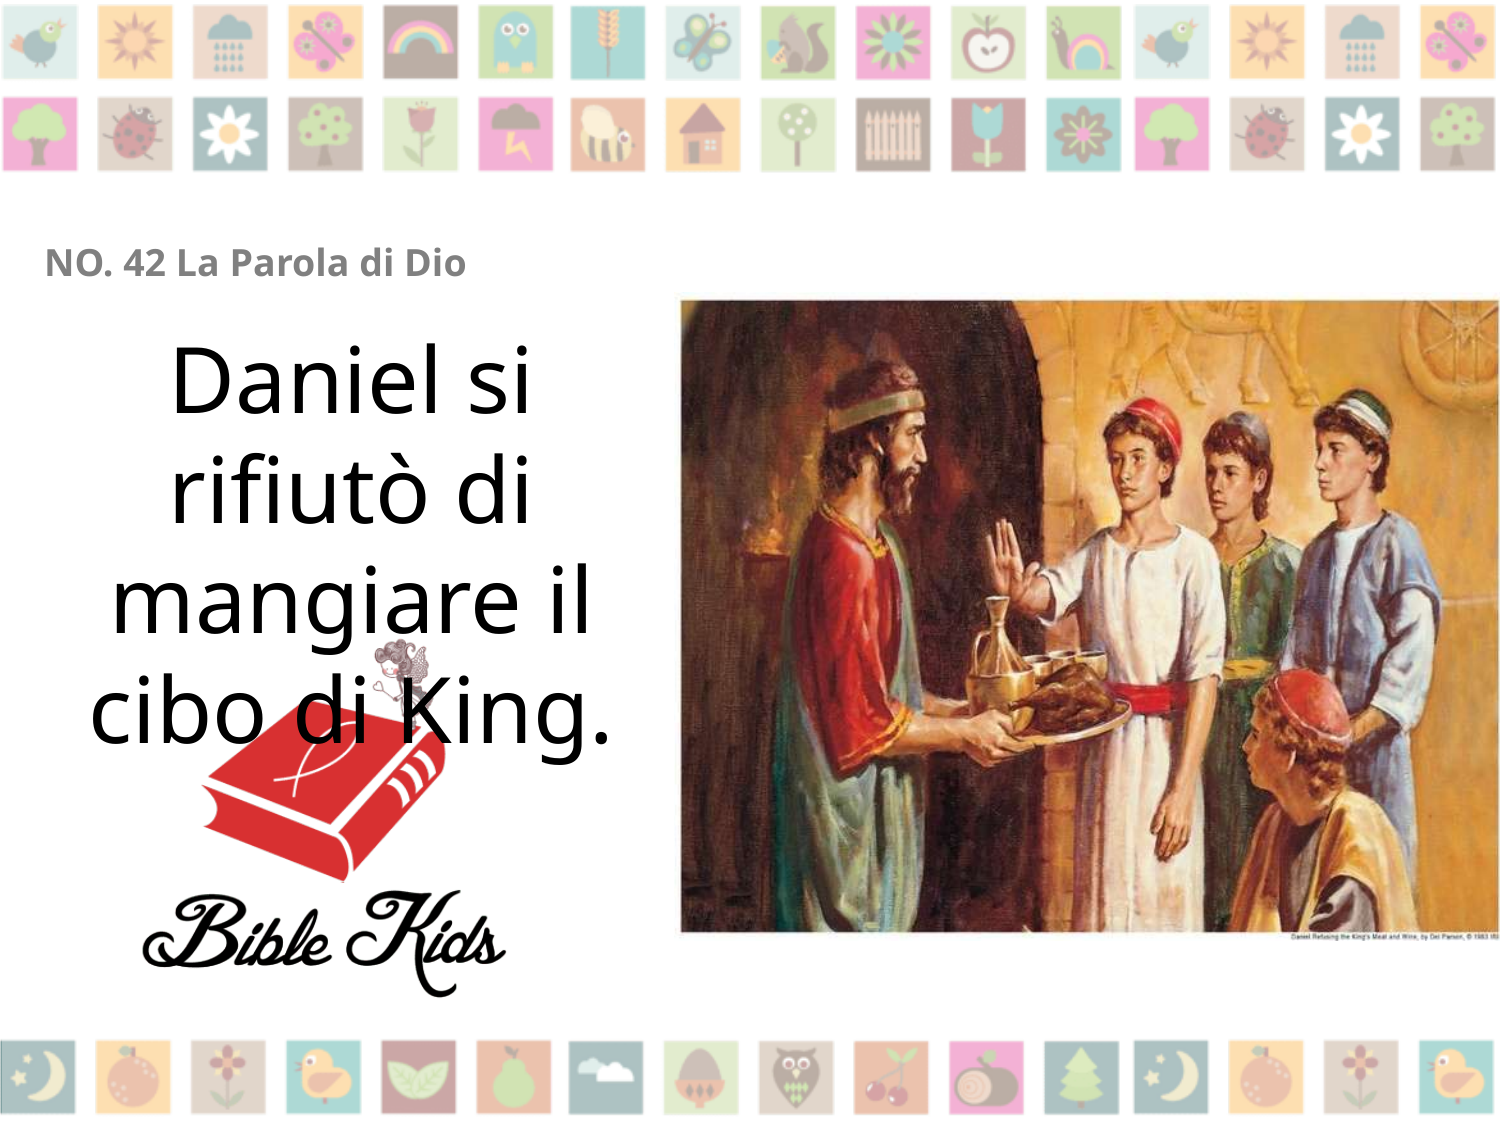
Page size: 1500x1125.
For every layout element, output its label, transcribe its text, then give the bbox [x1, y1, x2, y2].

text_box NO. 42 La Parola di Dio [29, 231, 543, 292]
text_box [0, 1028, 1500, 1118]
picture [117, 600, 544, 1027]
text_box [0, 3, 1500, 181]
text_box Daniel si rifiutò di mangiare il cibo di King. [29, 314, 668, 769]
picture [674, 292, 1500, 941]
